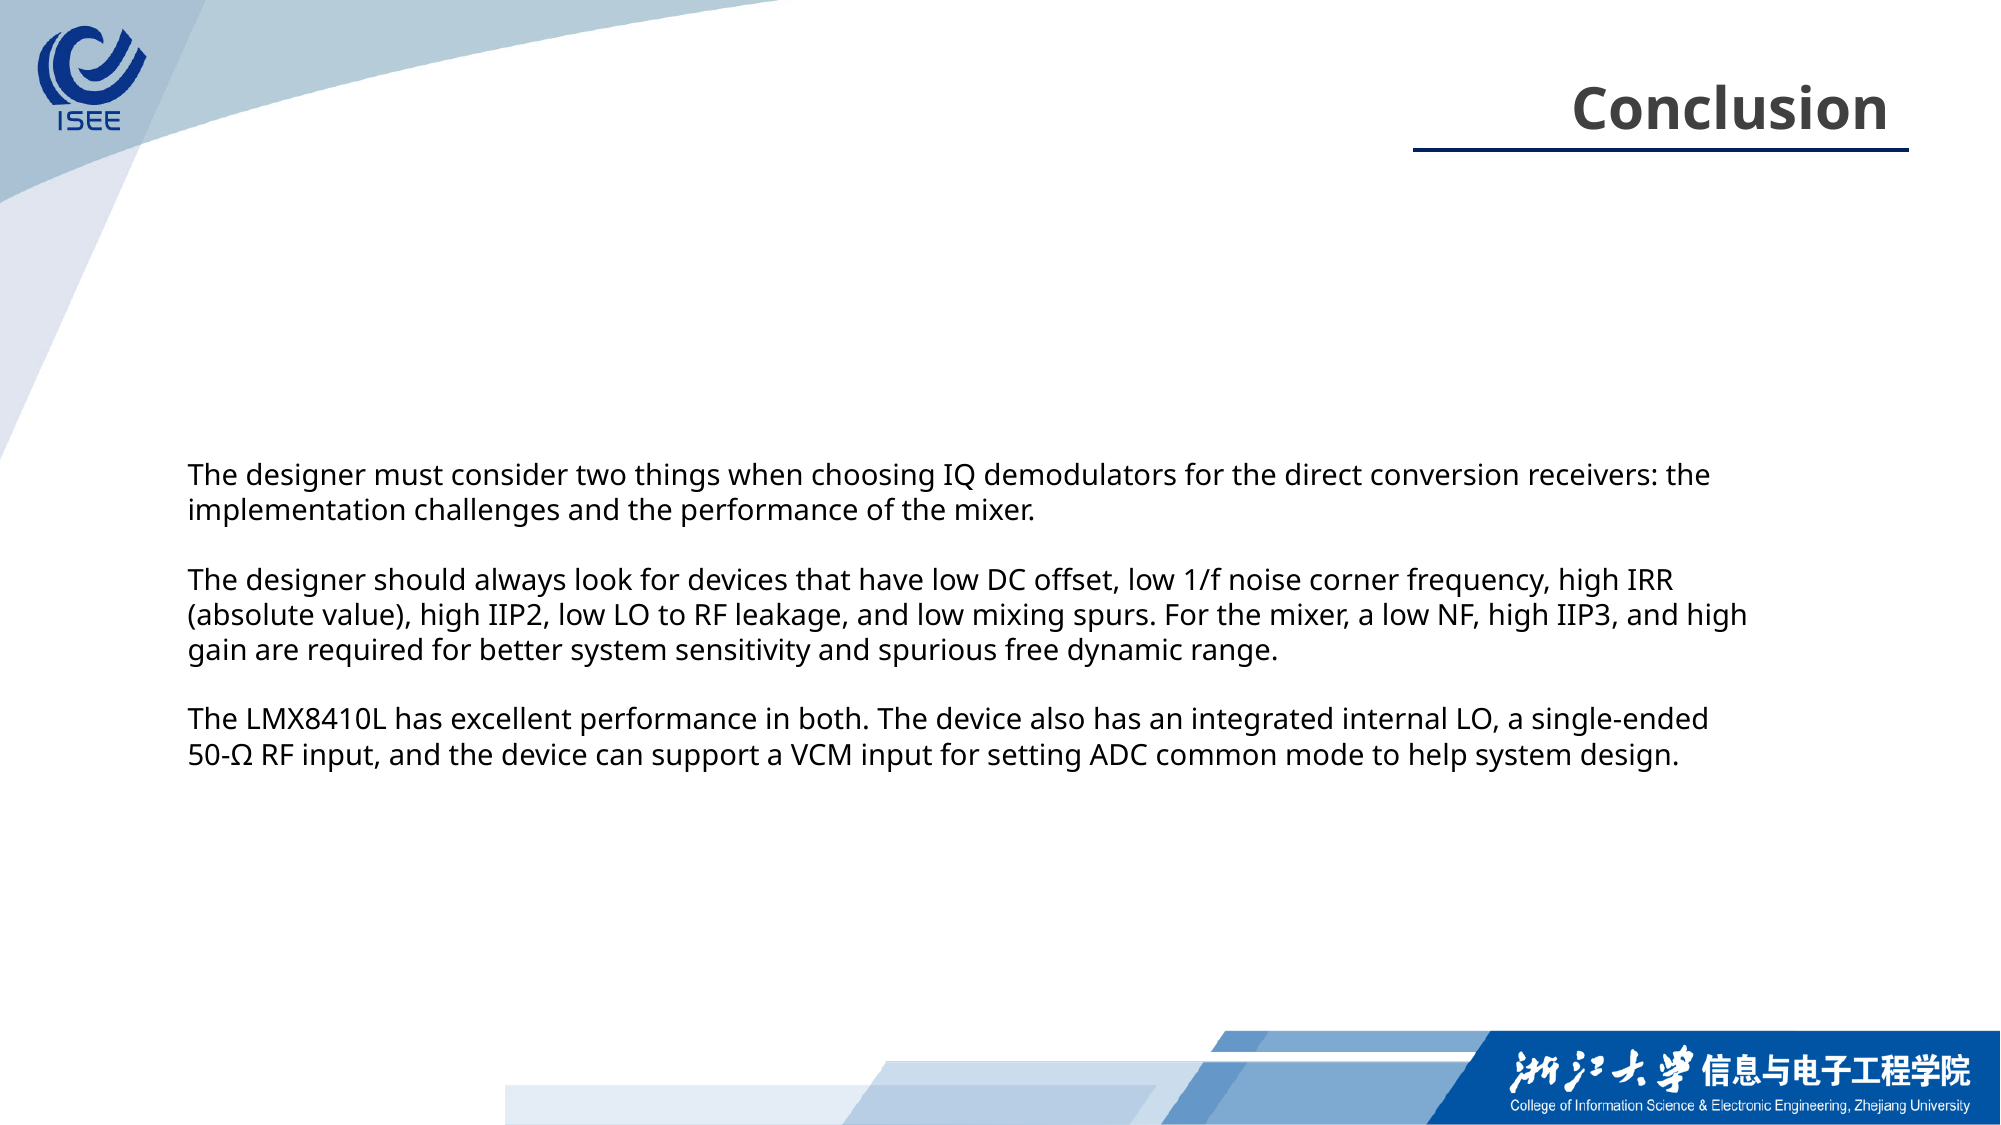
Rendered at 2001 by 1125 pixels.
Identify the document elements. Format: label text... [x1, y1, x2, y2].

picture [0, 0, 1212, 540]
text_box Conclusion [1556, 64, 1905, 149]
picture [505, 1030, 2000, 1125]
text_box The designer must consider two things when choosing IQ demodulators for the direct conversion receivers: the implementation challenges and the performance of the mixer. The designer should always look for devices that have low DC offset, low 1/f noise corner frequency, high IRR (absolute value), high IIP2, low LO to RF leakage, and low mixing spurs. For the mixer, a low NF, high IIP3, and high gain are required for better system sensitivity and spurious free dynamic range. The LMX8410L has excellent performance in both. The device also has an integrated internal LO, a single-ended 50-Ω RF input, and the device can support a VCM input for setting ADC common mode to help system design. [172, 448, 1769, 779]
